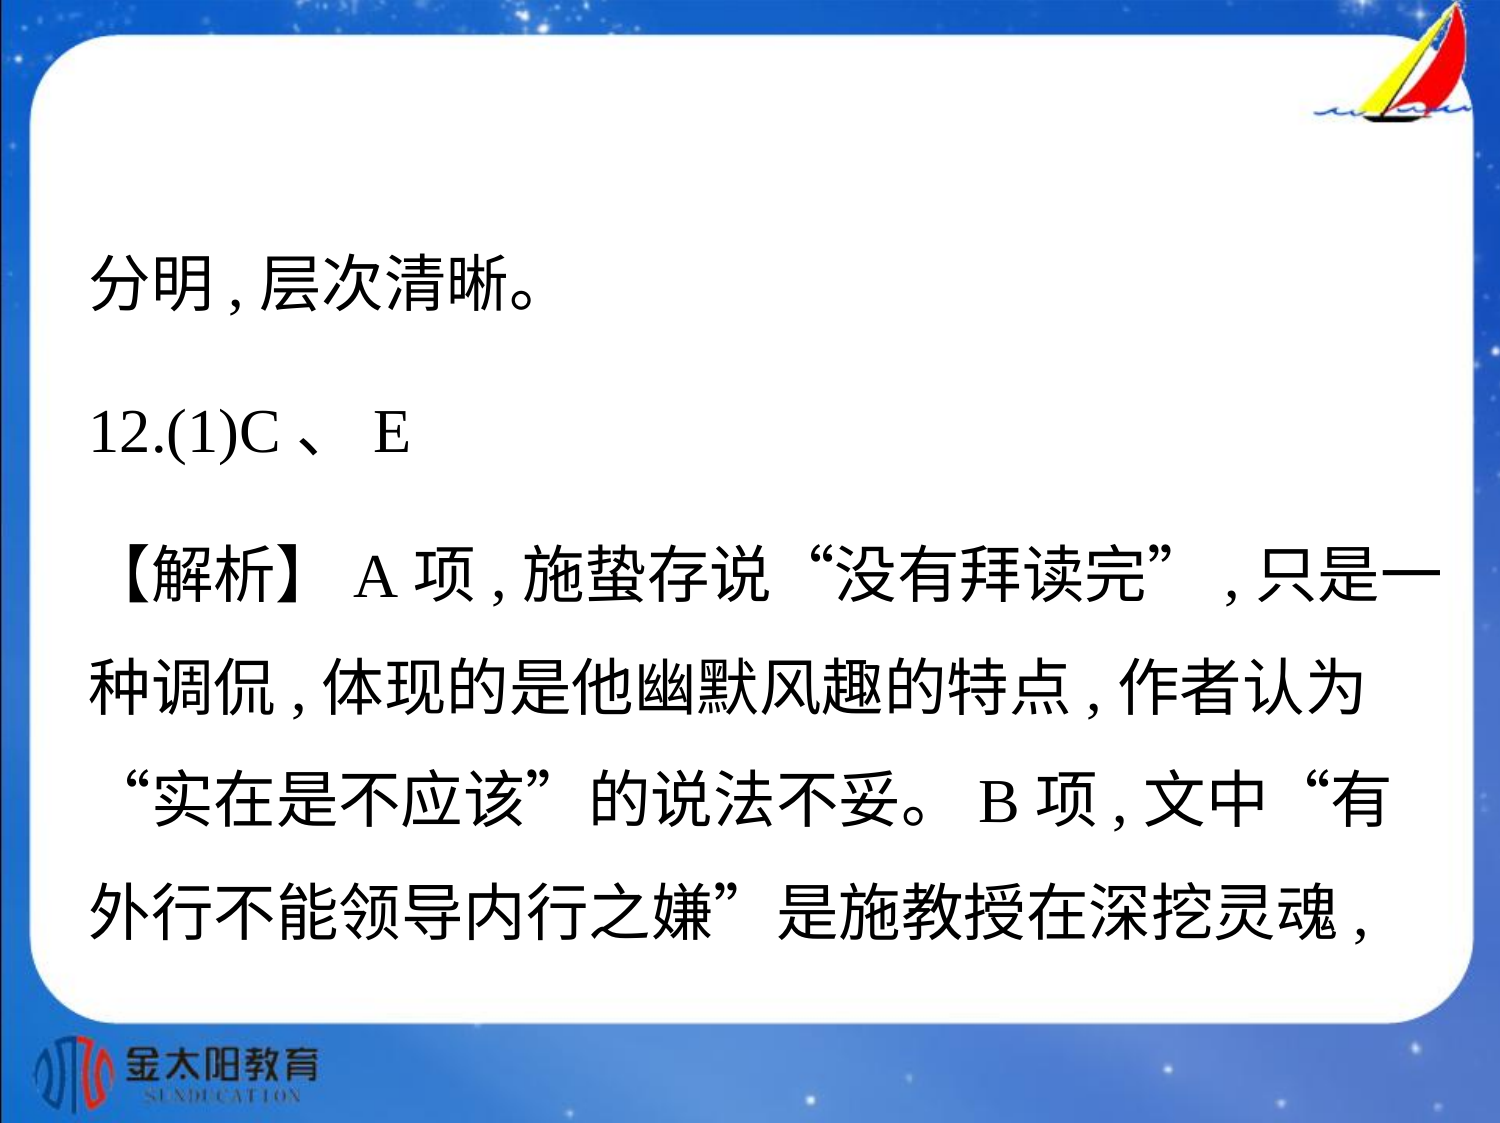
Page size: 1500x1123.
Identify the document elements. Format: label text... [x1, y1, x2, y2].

text_box 分明,层次清晰。 [88, 206, 1453, 320]
text_box 【解析】A项,施蛰存说“没有拜读完”,只是一 种调侃,体现的是他幽默风趣的特点,作者认为 “实在是不应该”的说法不妥。B项,文中“有 外行不能领导内行之嫌”是施教授在深挖灵魂, [88, 497, 1453, 948]
text_box 12.(1)C、E [88, 351, 1453, 465]
picture [0, 0, 1500, 1123]
